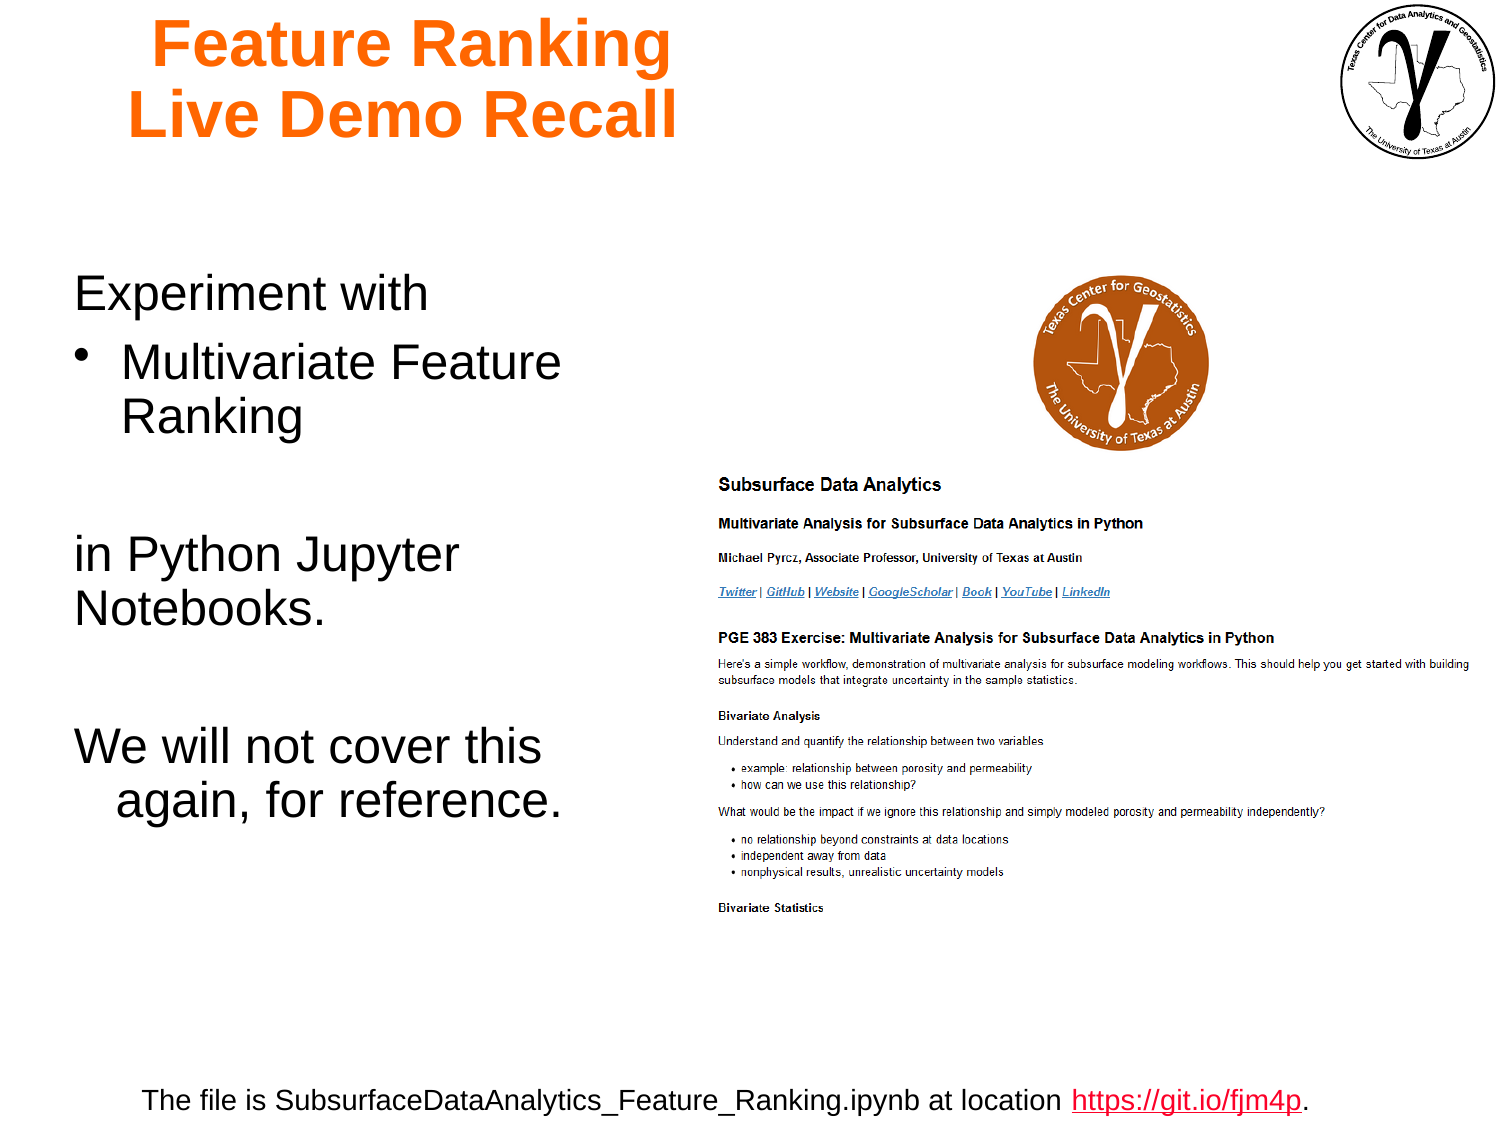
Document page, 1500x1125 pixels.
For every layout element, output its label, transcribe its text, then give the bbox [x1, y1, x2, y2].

list Experiment with Multivariate Feature Ranking in Python Jupyter Notebooks. We will not cover this again, for reference. [59, 259, 1485, 1037]
title Feature Ranking Live Demo Recall [80, 1, 745, 189]
picture [679, 259, 1491, 925]
text_box The file is SubsurfaceDataAnalytics_Feature_Ranking.ipynb at location https://git.io/fjm4p. [126, 1073, 1500, 1124]
